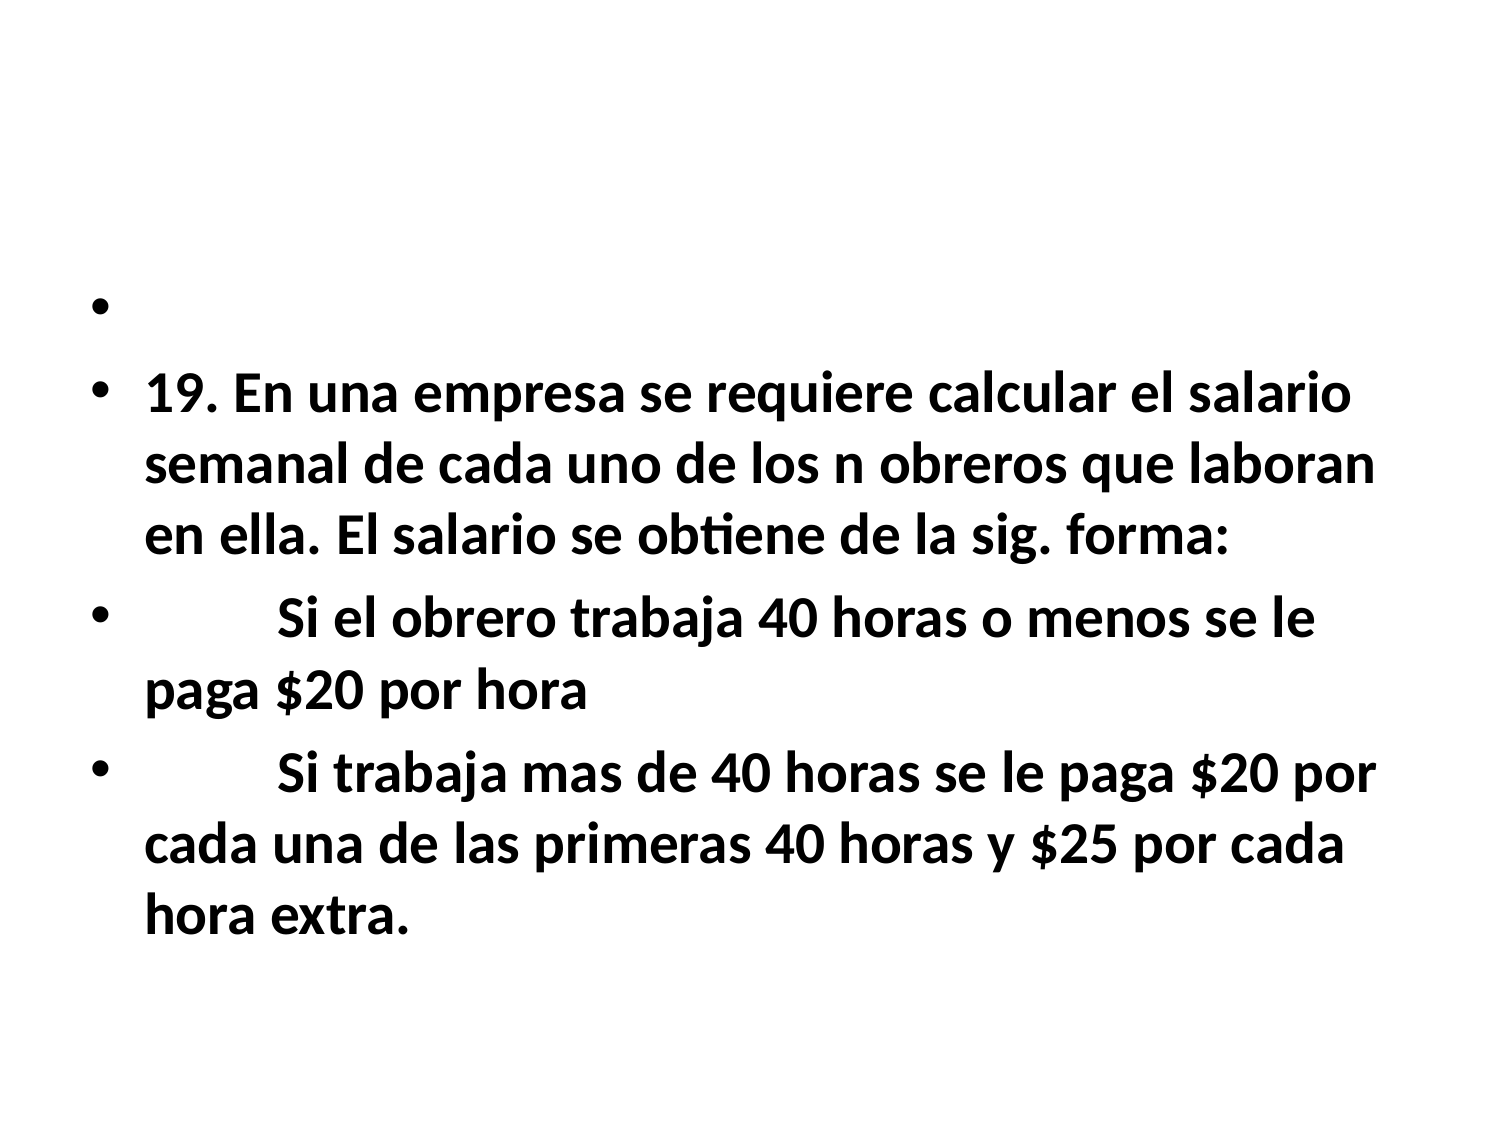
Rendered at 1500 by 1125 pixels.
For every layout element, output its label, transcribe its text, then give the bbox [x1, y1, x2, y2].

list 19. En una empresa se requiere calcular el salario semanal de cada uno de los n obreros que laboran en ella. El salario se obtiene de la sig. forma: Si el obrero trabaja 40 horas o menos se le paga $20 por hora Si trabaja mas de 40 horas se le paga $20 por cada una de las primeras 40 horas y $25 por cada hora extra. [75, 262, 1425, 1005]
